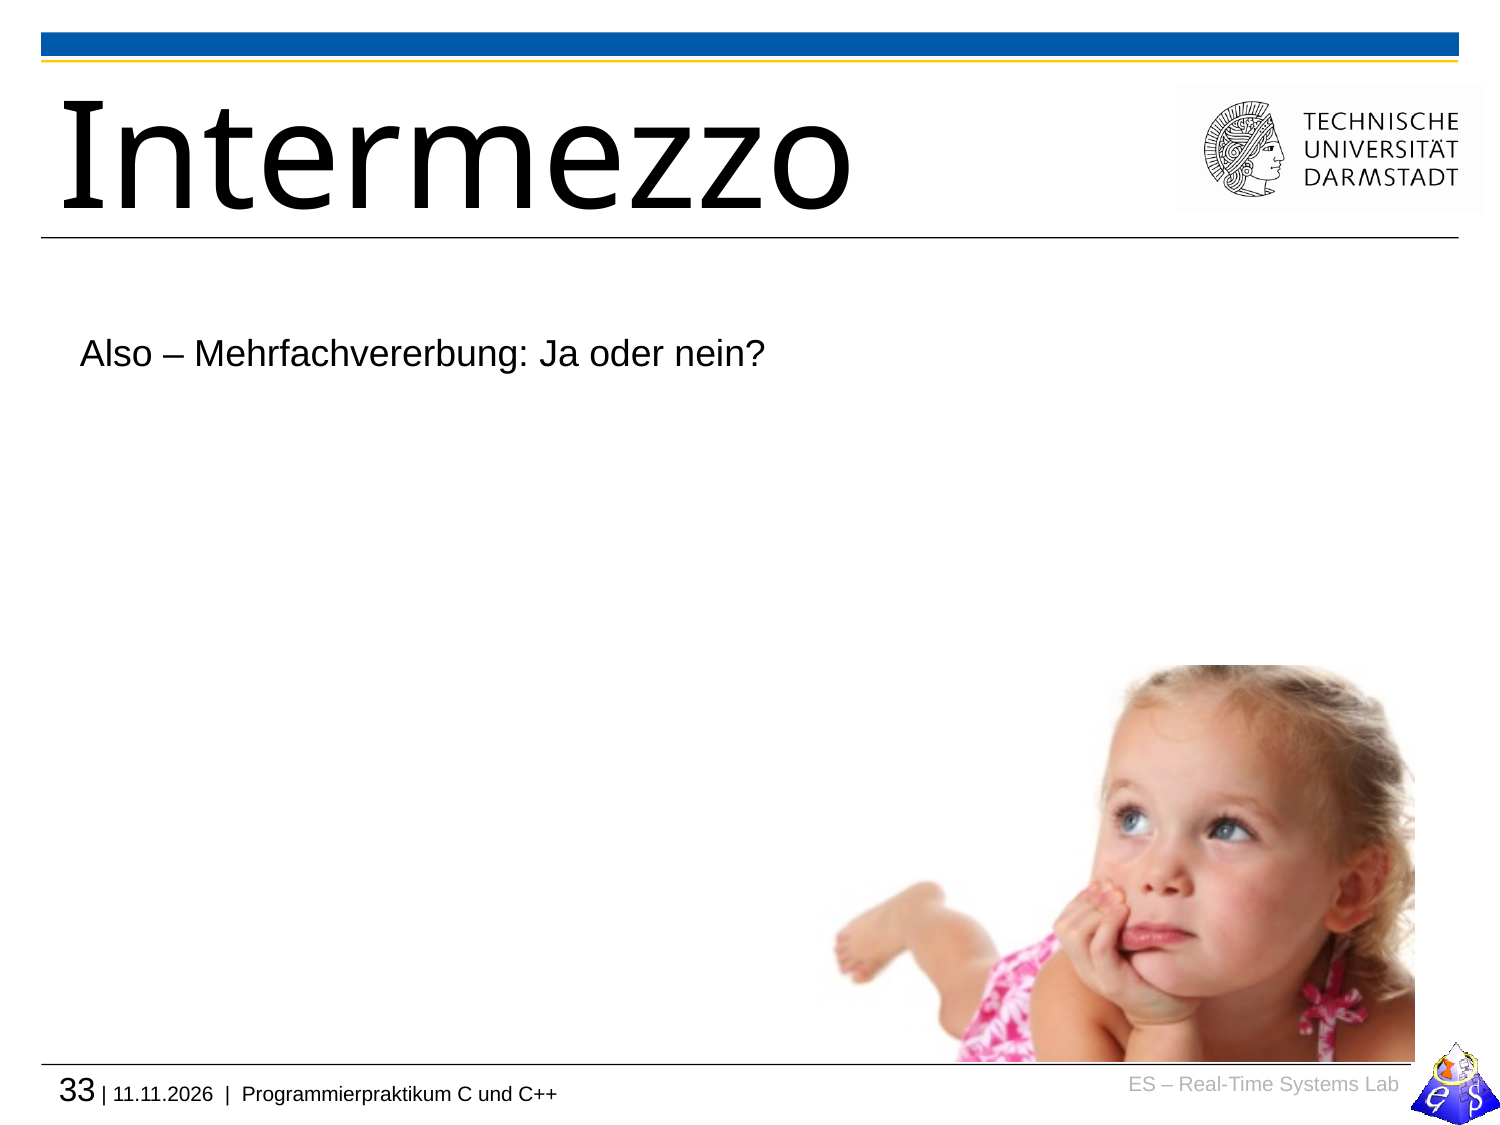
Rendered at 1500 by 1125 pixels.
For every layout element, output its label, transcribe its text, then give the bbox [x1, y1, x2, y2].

picture [815, 664, 1500, 1125]
text_box Also – Mehrfachvererbung: Ja oder nein? [65, 325, 994, 383]
title Intermezzo [58, 80, 1187, 218]
picture [1187, 84, 1483, 214]
